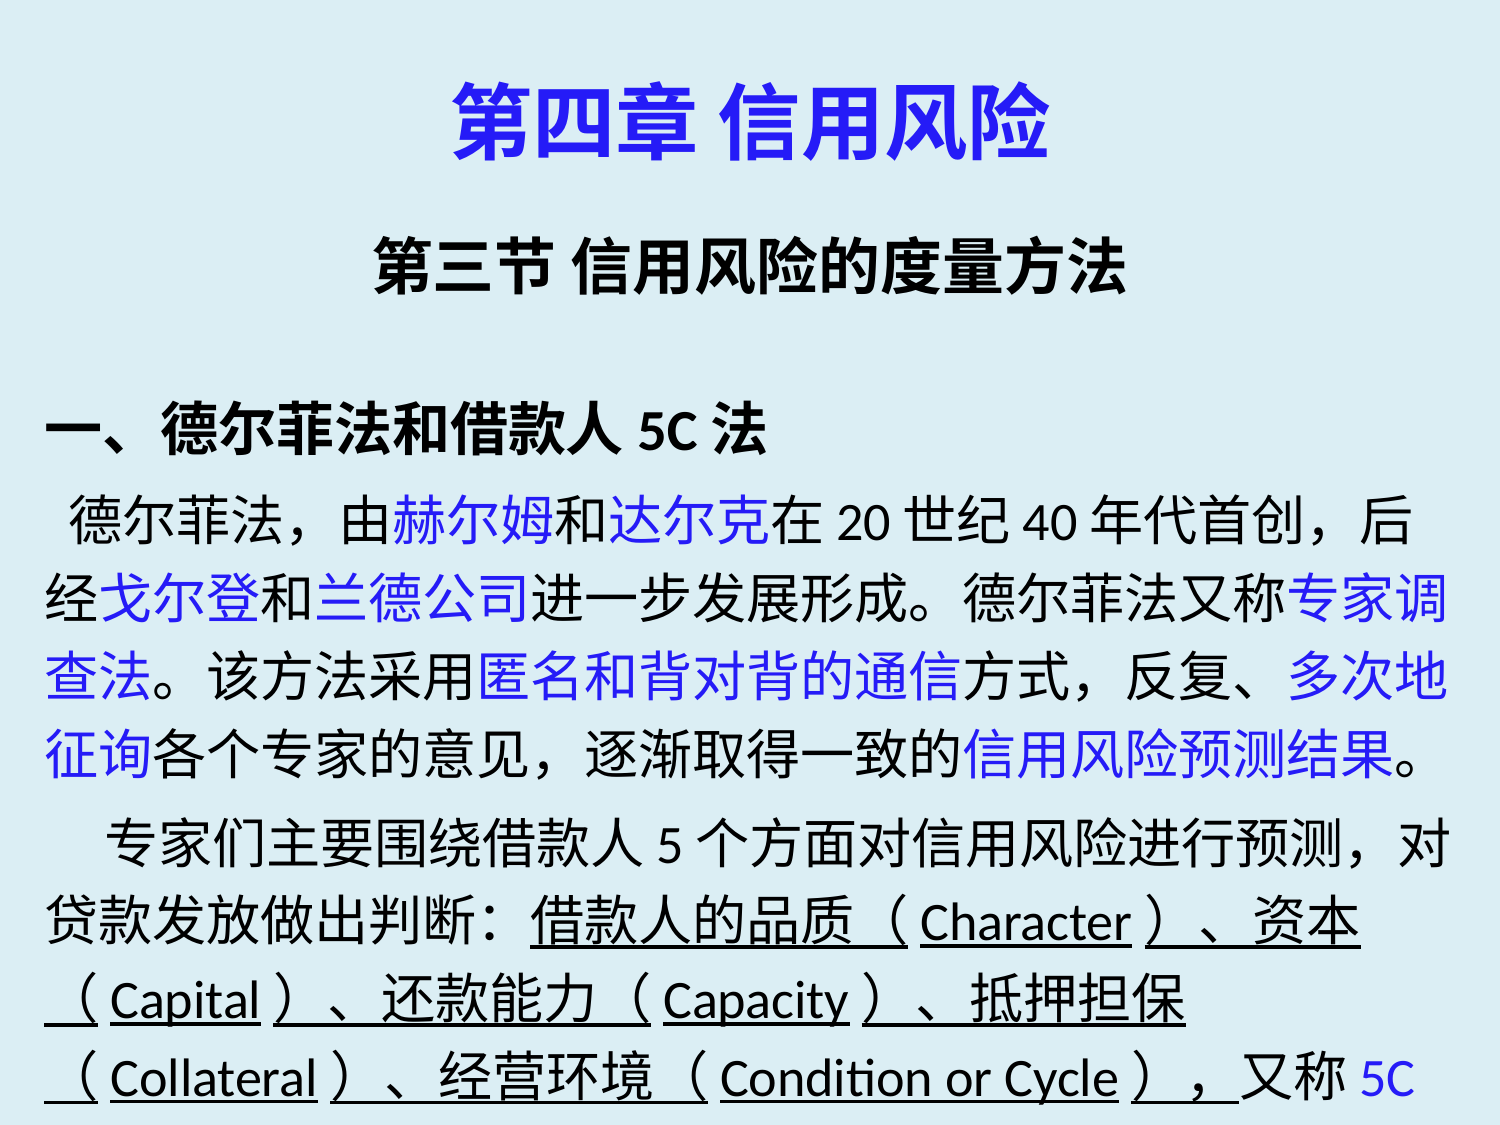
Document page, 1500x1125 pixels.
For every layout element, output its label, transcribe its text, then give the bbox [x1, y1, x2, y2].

list 第三节 信用风险的度量方法 一、德尔菲法和借款人5C法 德尔菲法，由赫尔姆和达尔克在20世纪40年代首创，后经戈尔登和兰德公司进一步发展形成。德尔菲法又称专家调查法。该方法采用匿名和背对背的通信方式，反复、多次地征询各个专家的意见，逐渐取得一致的信用风险预测结果。 专家们主要围绕借款人5个方面对信用风险进行预测，对贷款发放做出判断：借款人的品质（Character）、资本（Capital）、还款能力（Capacity）、抵押担保（Collateral）、经营环境（Condition or Cycle），又称5C法。 [29, 219, 1471, 1125]
title 第四章 信用风险 [75, 45, 1425, 197]
